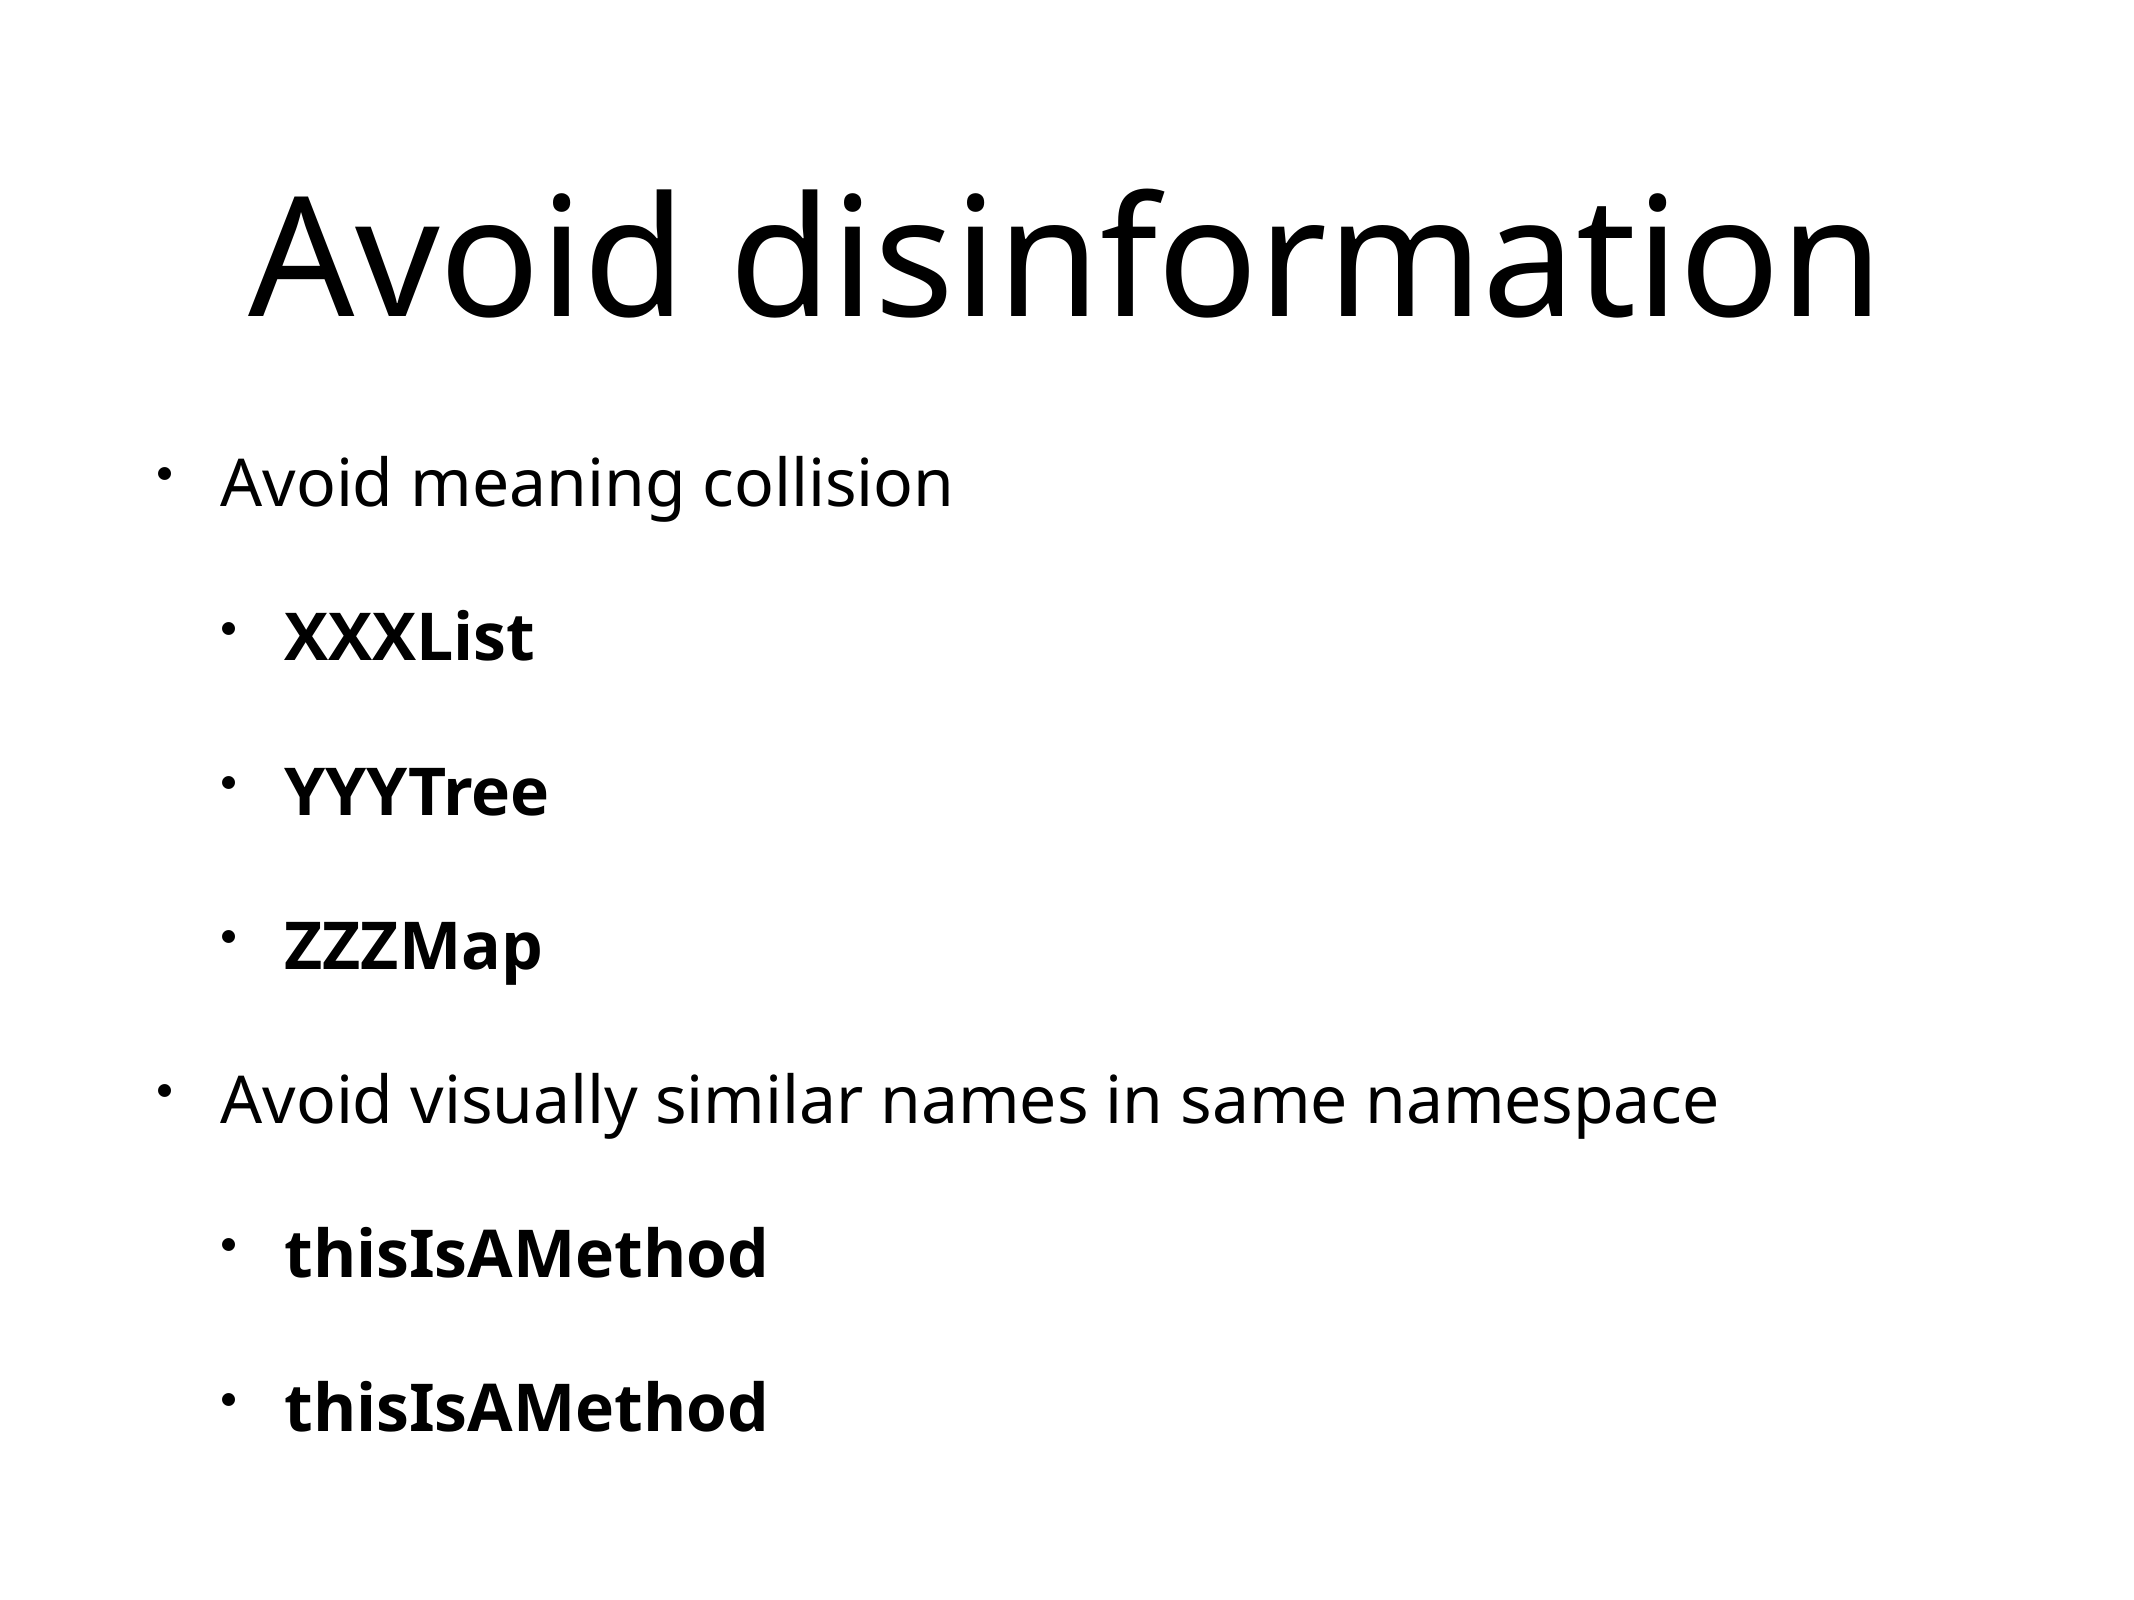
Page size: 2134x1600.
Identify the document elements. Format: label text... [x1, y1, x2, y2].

title Avoid disinformation [155, 72, 1978, 426]
list Avoid meaning collision XXXList YYYTree ZZZMap Avoid visually similar names in same namespace thisIsAMethod thisIsAMethod [155, 426, 1978, 1459]
